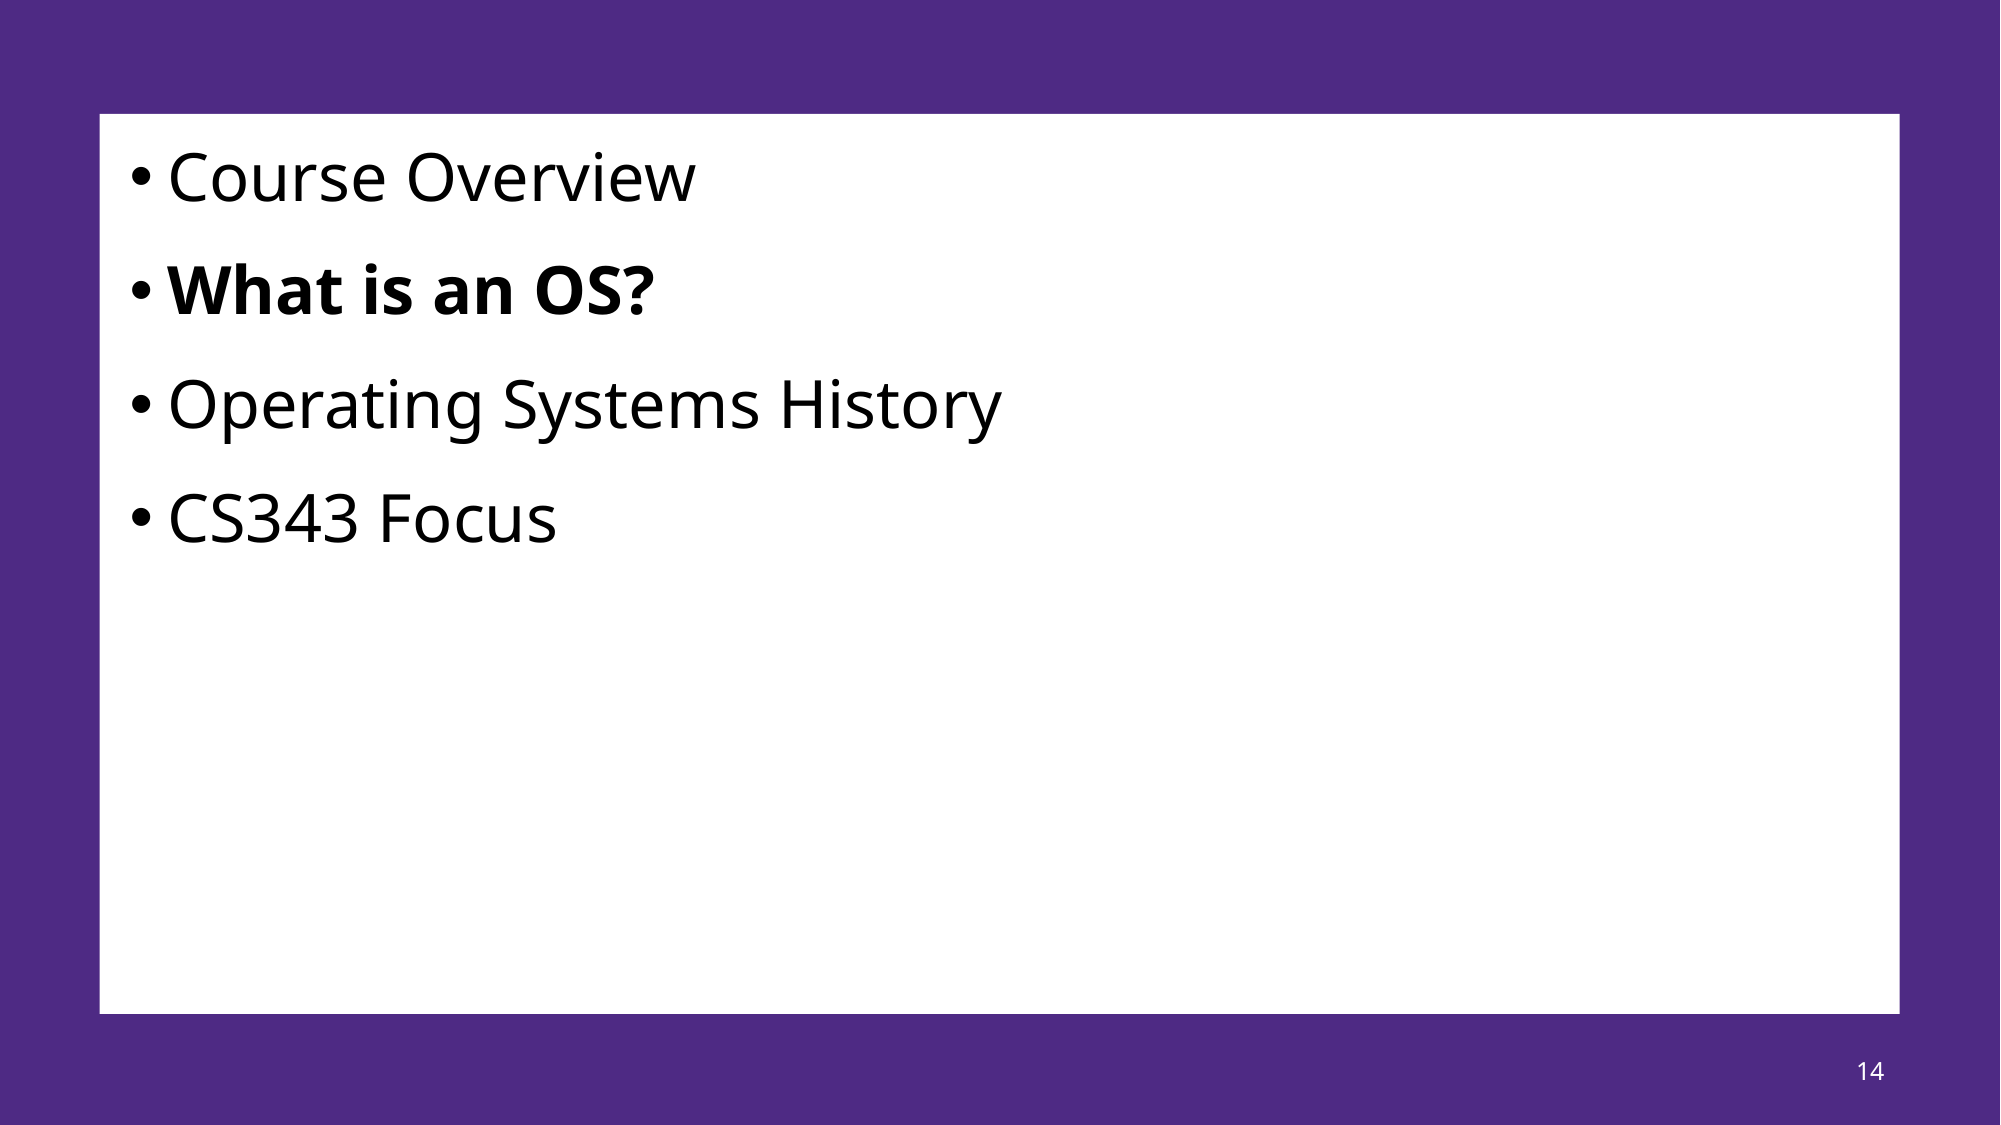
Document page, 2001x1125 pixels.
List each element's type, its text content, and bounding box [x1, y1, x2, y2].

slide_number 14 [1749, 1042, 1900, 1103]
list Course Overview What is an OS? Operating Systems History CS343 Focus [99, 113, 1900, 1014]
